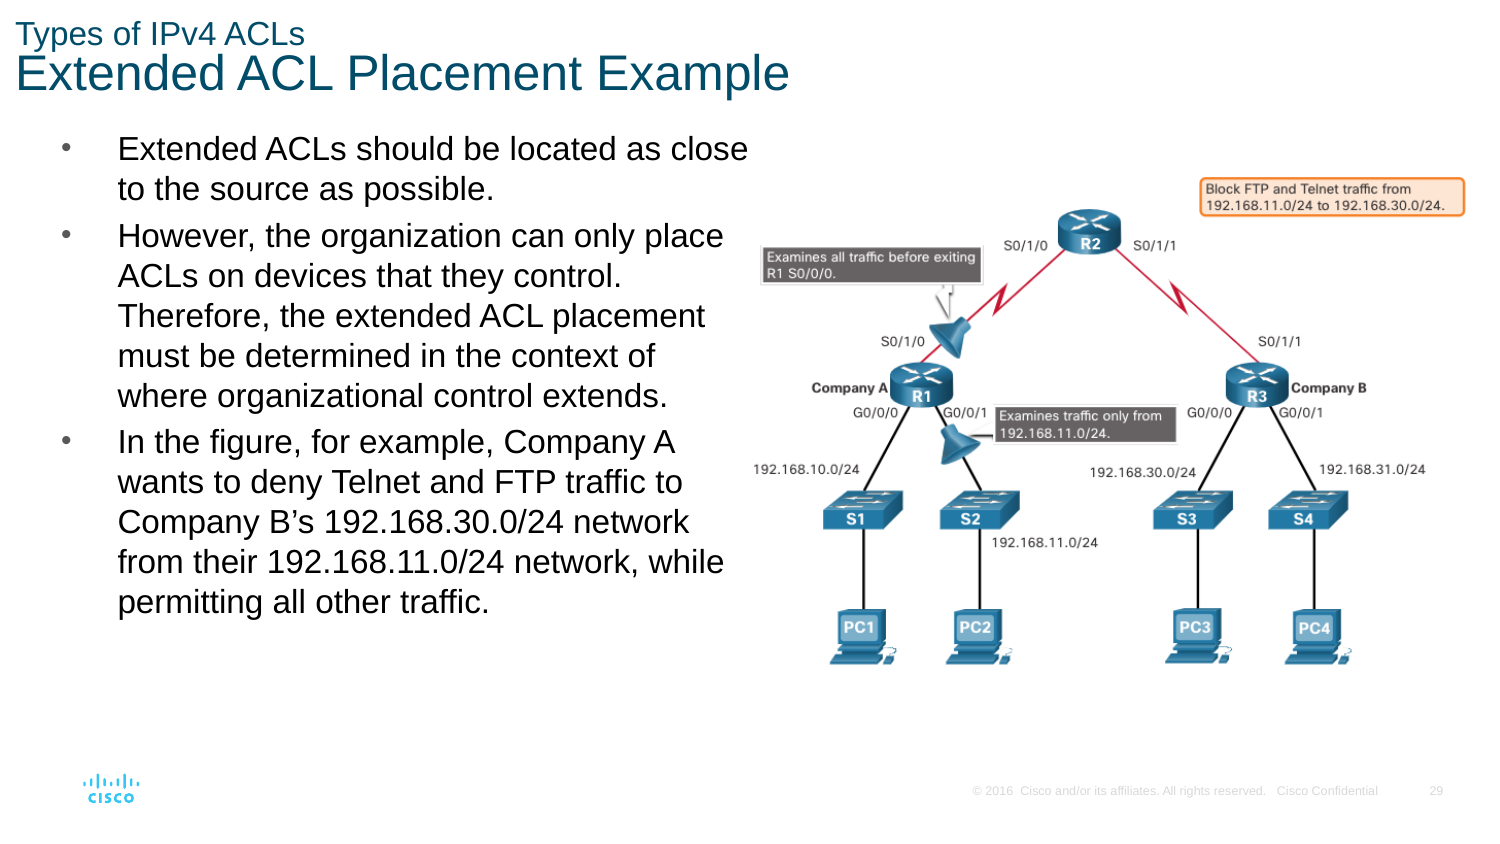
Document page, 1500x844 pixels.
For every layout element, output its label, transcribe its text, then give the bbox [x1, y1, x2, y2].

picture [749, 171, 1471, 674]
list Extended ACLs should be located as close to the source as possible. However, the organization can only place ACLs on devices that they control. Therefore, the extended ACL placement must be determined in the context of where organizational control extends. In the figure, for example, Company A wants to deny Telnet and FTP traffic to Company B’s 192.168.30.0/24 network from their 192.168.11.0/24 network, while permitting all other traffic. [46, 120, 767, 726]
title Types of IPv4 ACLs Extended ACL Placement Example [0, 0, 1369, 121]
